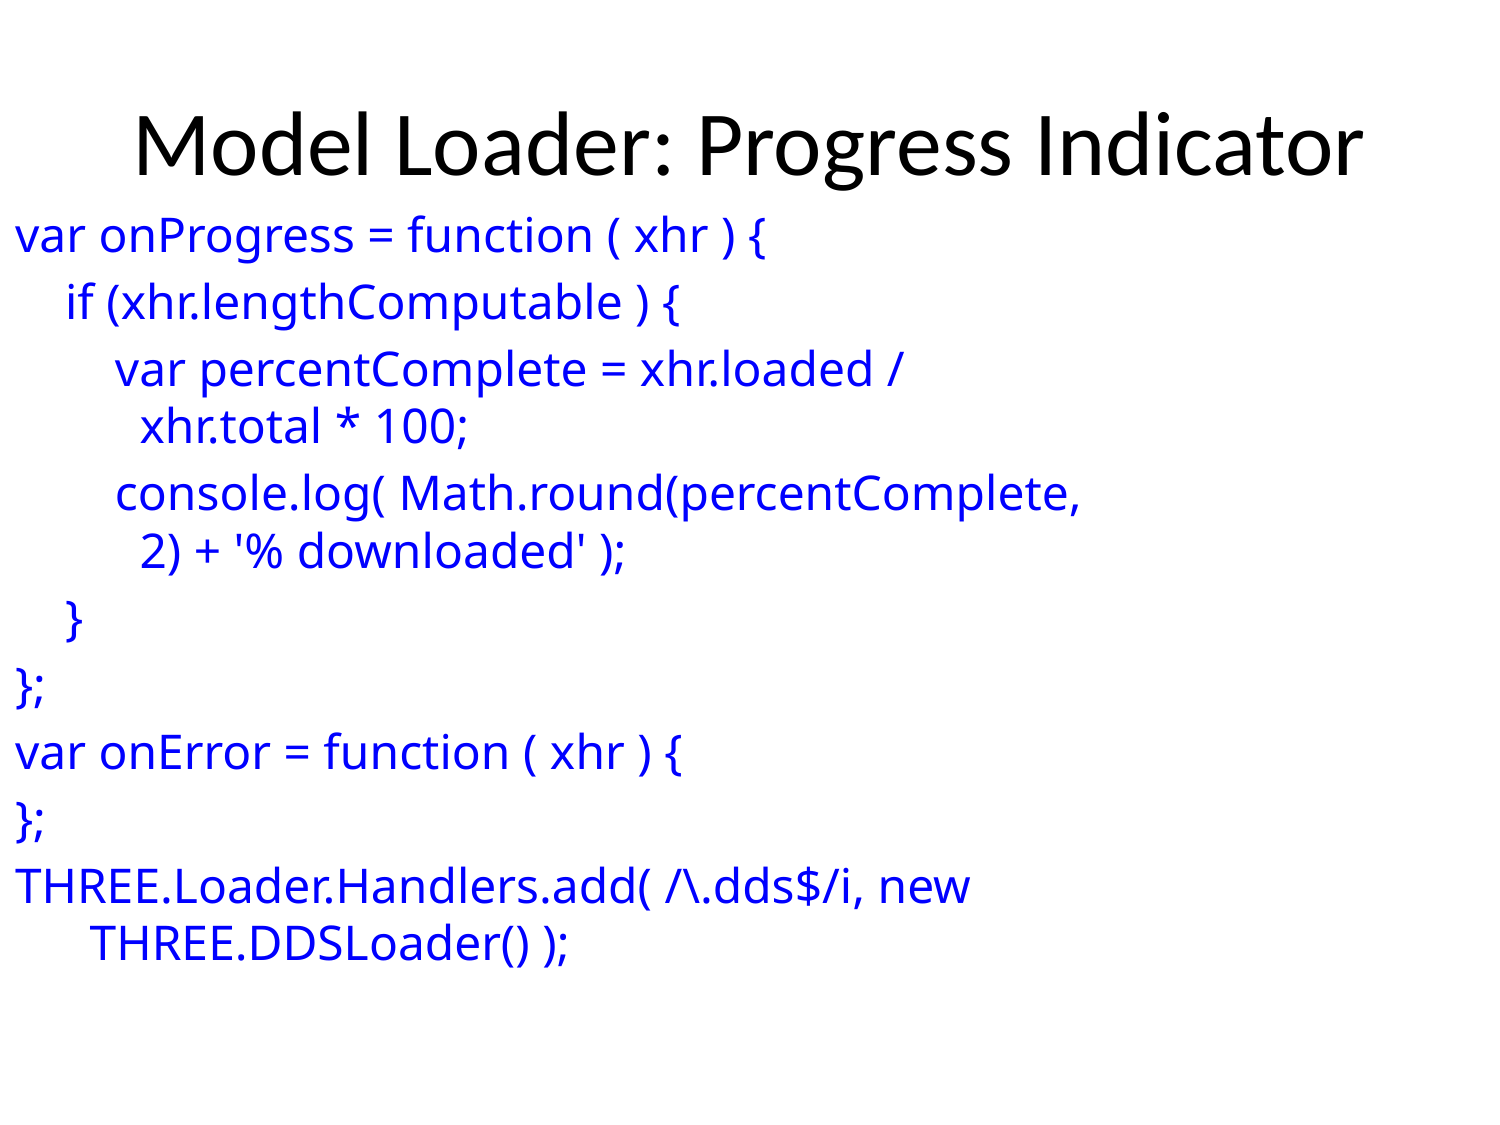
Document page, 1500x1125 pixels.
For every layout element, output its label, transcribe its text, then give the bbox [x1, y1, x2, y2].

list var onProgress = function ( xhr ) { if (xhr.lengthComputable ) { var percentComplete = xhr.loaded / xhr.total * 100; console.log( Math.round(percentComplete, 2) + '% downloaded' ); } }; var onError = function ( xhr ) { }; THREE.Loader.Handlers.add( /\.dds$/i, new THREE.DDSLoader() ); [0, 196, 1500, 940]
title Model Loader: Progress Indicator [75, 45, 1425, 196]
